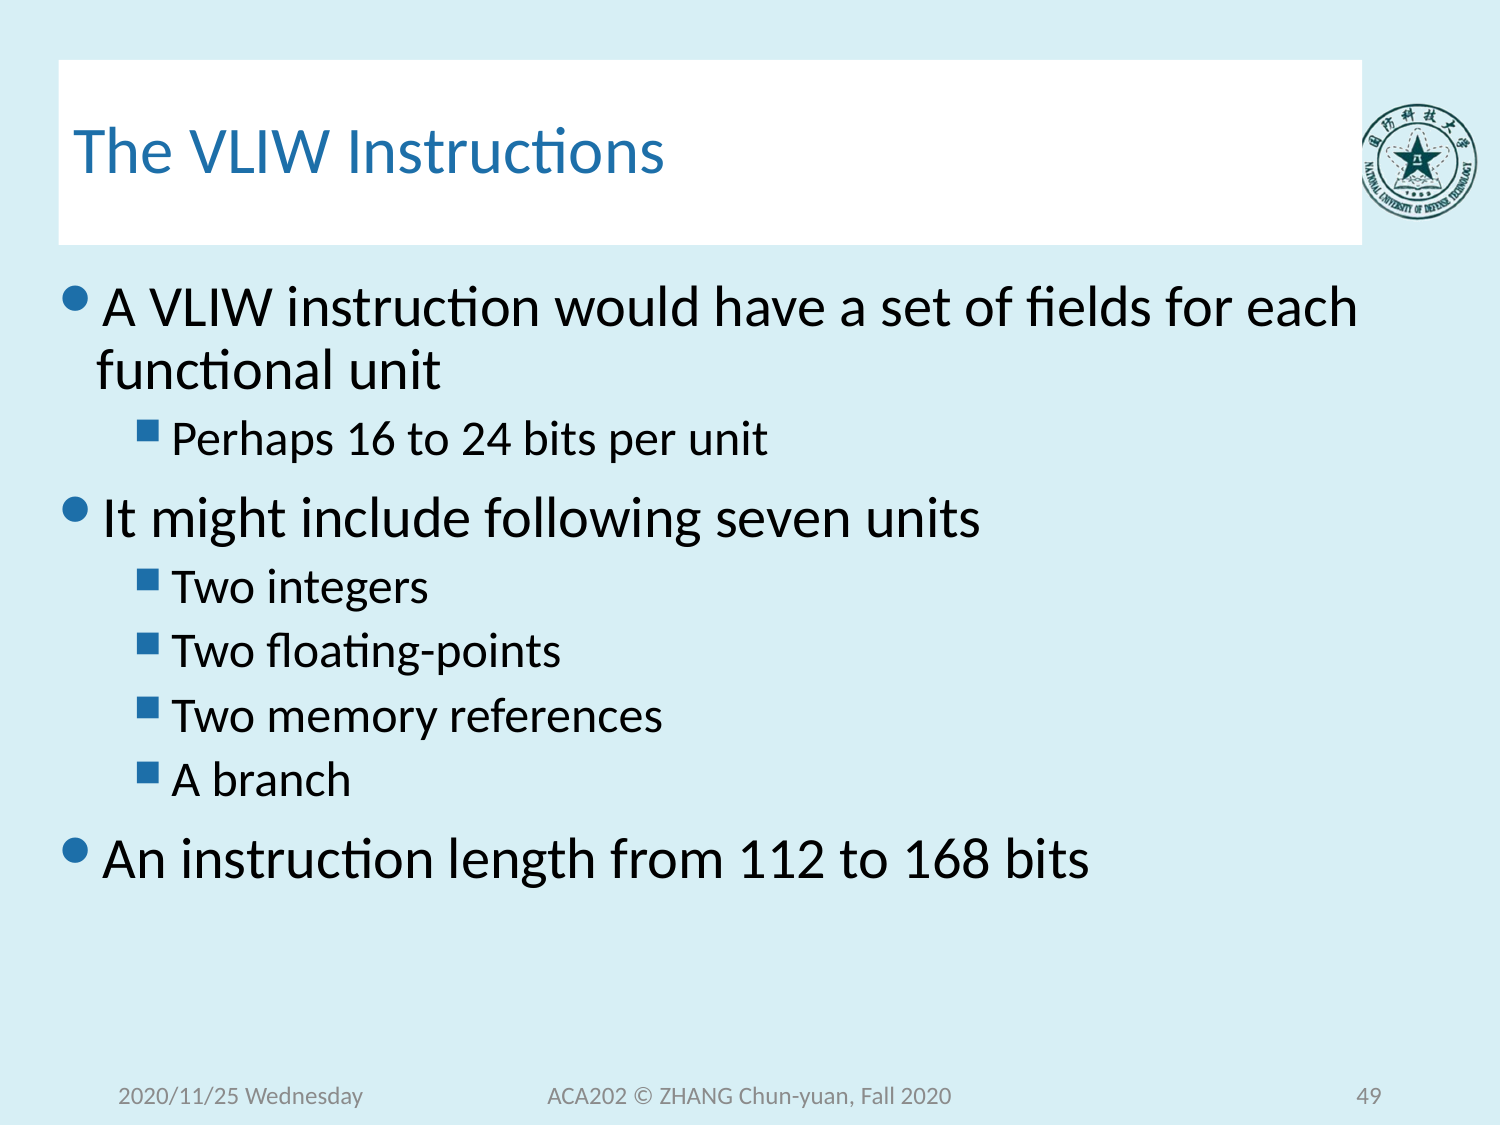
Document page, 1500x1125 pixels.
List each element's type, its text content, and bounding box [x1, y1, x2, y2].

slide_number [103, 1064, 441, 1125]
list A VLIW instruction would have a set of fields for each functional unit Perhaps 16 to 24 bits per unit It might include following seven units Two integers Two floating-points Two memory references A branch An instruction length from 112 to 168 bits [43, 268, 1457, 1045]
title The VLIW Instructions [58, 59, 1363, 245]
slide_number 49 [1059, 1064, 1397, 1125]
picture [1363, 102, 1480, 224]
footer ACA202 © ZHANG Chun-yuan, Fall 2020 [496, 1064, 1004, 1125]
